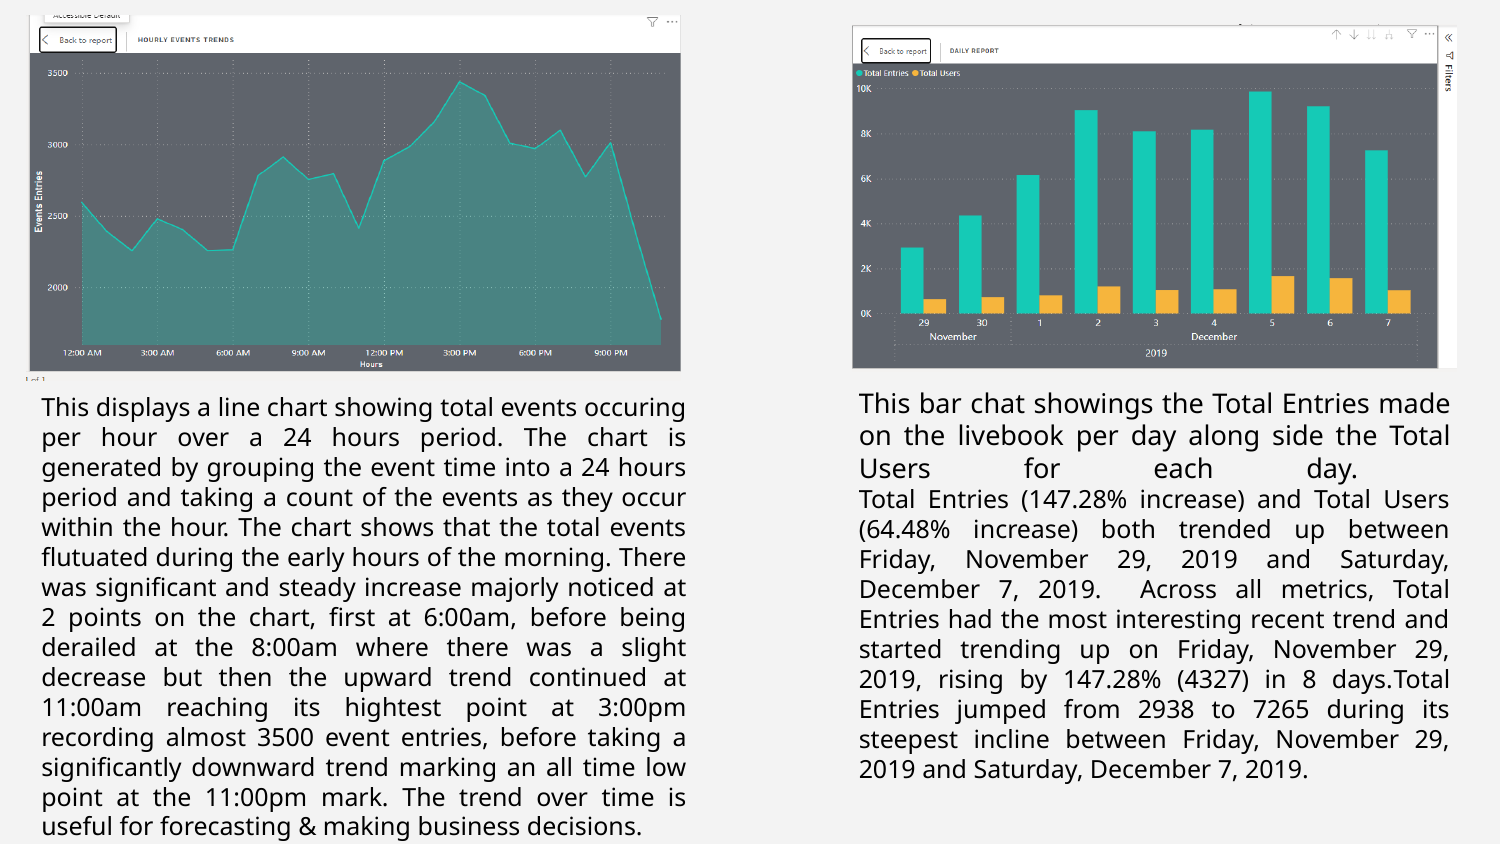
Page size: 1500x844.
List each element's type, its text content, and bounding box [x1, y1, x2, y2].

text_box This displays a line chart showing total events occuring per hour over a 24 hours period. The chart is generated by grouping the event time into a 24 hours period and taking a count of the events as they occur within the hour. The chart shows that the total events flutuated during the early hours of the morning. There was significant and steady increase majorly noticed at 2 points on the chart, first at 6:00am, before being derailed at the 8:00am where there was a slight decrease but then the upward trend continued at 11:00am reaching its hightest point at 3:00pm recording almost 3500 event entries, before taking a significantly downward trend marking an all time low point at the 11:00pm mark. The trend over time is useful for forecasting & making business decisions. [26, 376, 703, 844]
text_box This bar chat showings the Total Entries made on the livebook per day along side the Total Users for each day. ﻿Total Entries (147.28% increase) and Total Users (64.48% increase) both trended up between Friday, November 29, 2019 and Saturday, December 7, 2019.﻿﻿ ﻿﻿ ﻿﻿Across all metrics, Total Entries had the most interesting recent trend and started trending up on Friday, November 29, 2019, rising by 147.28% (4327) in 8 days.﻿﻿Total Entries jumped from 2938 to 7265 during its steepest incline between Friday, November 29, 2019 and Saturday, December 7, 2019.﻿﻿ ﻿﻿ ﻿ [843, 371, 1466, 799]
picture [25, 15, 681, 381]
picture [852, 24, 1457, 372]
